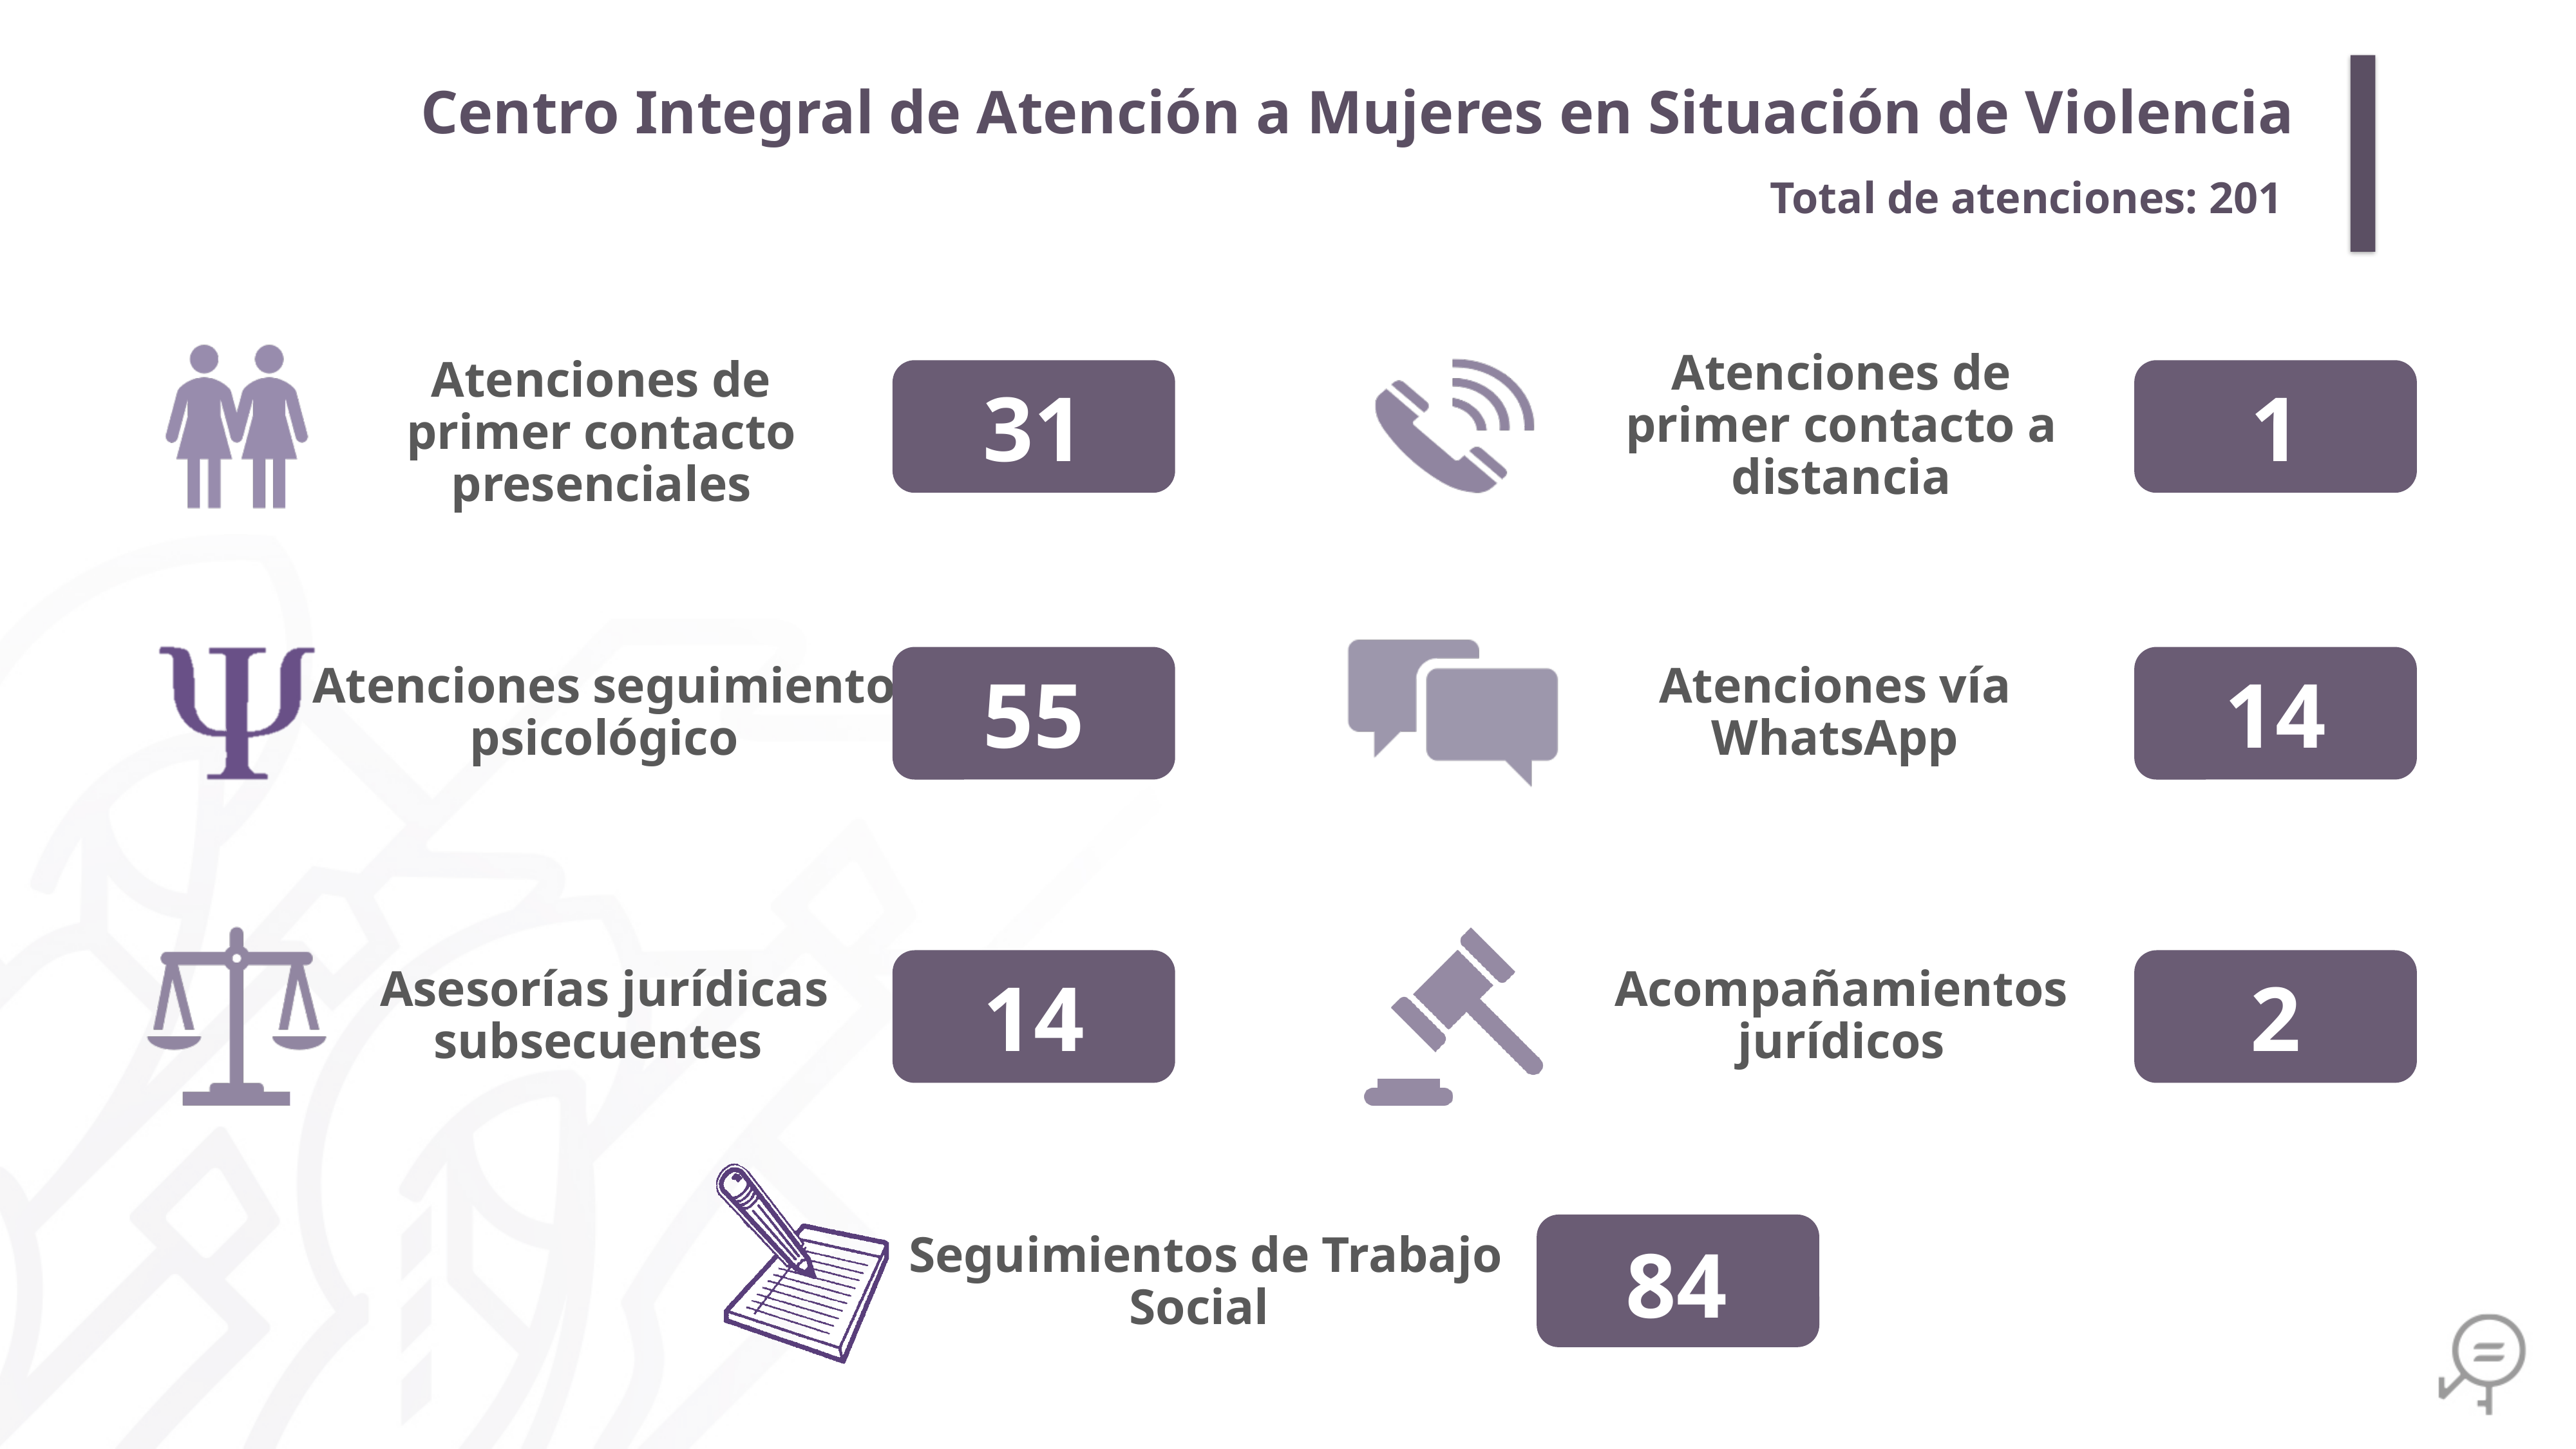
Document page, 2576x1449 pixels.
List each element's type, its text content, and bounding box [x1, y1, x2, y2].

picture [1346, 909, 1560, 1124]
text_box Acompañamientos jurídicos [1562, 985, 2134, 1048]
picture [1327, 587, 1578, 839]
text_box [1537, 1214, 1820, 1347]
text_box [2134, 360, 2417, 493]
picture [139, 328, 334, 524]
text_box 84 [1578, 1224, 1776, 1340]
text_box 31 [934, 368, 1133, 647]
picture [708, 1161, 893, 1372]
text_box Atenciones de primer contacto a distancia [1592, 368, 2091, 486]
text_box Atenciones seguimiento psicológico [386, 688, 892, 739]
text_box [892, 950, 1175, 1083]
text_box [892, 360, 1175, 493]
picture [129, 909, 344, 1124]
text_box Asesorías jurídicas subsecuentes [346, 978, 892, 1056]
picture [90, 629, 384, 798]
text_box Total de atenciones: 201 [1760, 166, 2333, 227]
text_box [2134, 950, 2417, 1083]
text_box 1 [2177, 368, 2374, 484]
text_box Seguimientos de Trabajo Social [895, 1214, 1519, 1351]
text_box Atenciones vía WhatsApp [1581, 662, 2128, 764]
text_box [2134, 647, 2417, 780]
text_box Atenciones de primer contacto presenciales [337, 367, 866, 500]
text_box 14 [2177, 654, 2374, 771]
text_box [2350, 55, 2376, 252]
text_box 14 [934, 958, 1133, 1180]
text_box Centro Integral de Atención a Mujeres en Situación de Violencia [353, 64, 2315, 164]
text_box 55 [934, 654, 1133, 771]
text_box 2 [2177, 958, 2374, 1074]
text_box [892, 647, 1175, 780]
picture [1338, 328, 1567, 524]
